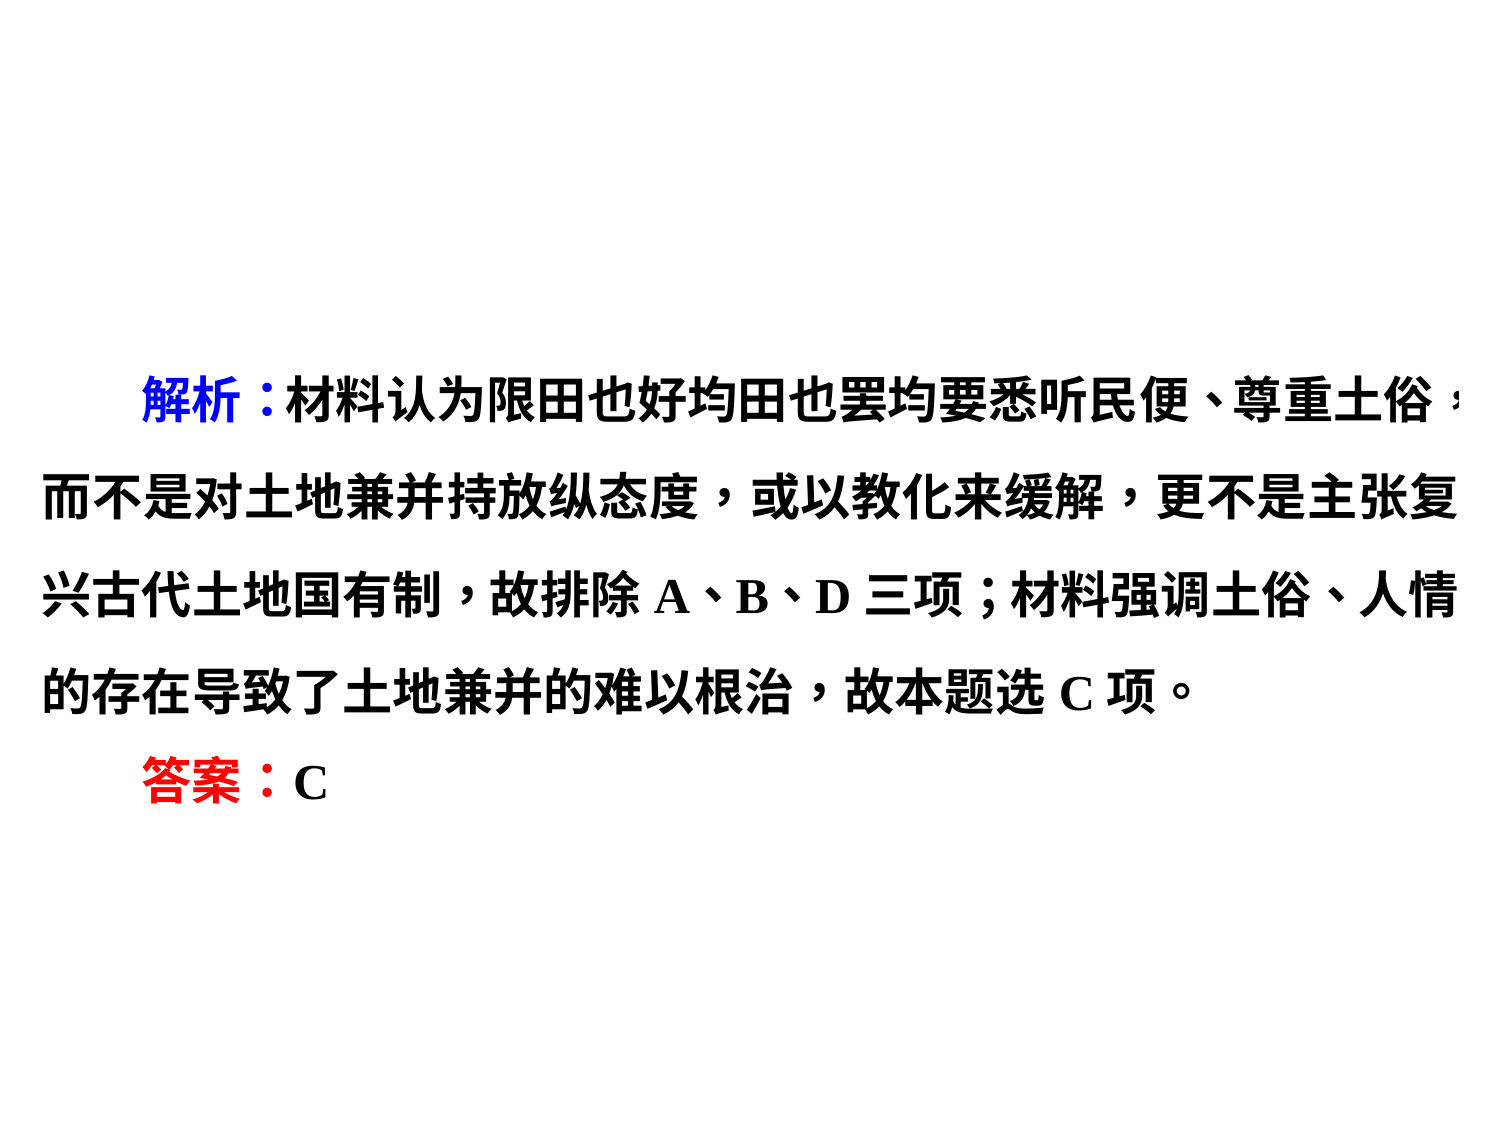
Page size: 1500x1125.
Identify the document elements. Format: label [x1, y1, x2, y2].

text_box [41, 748, 1459, 847]
text_box [41, 367, 1459, 748]
